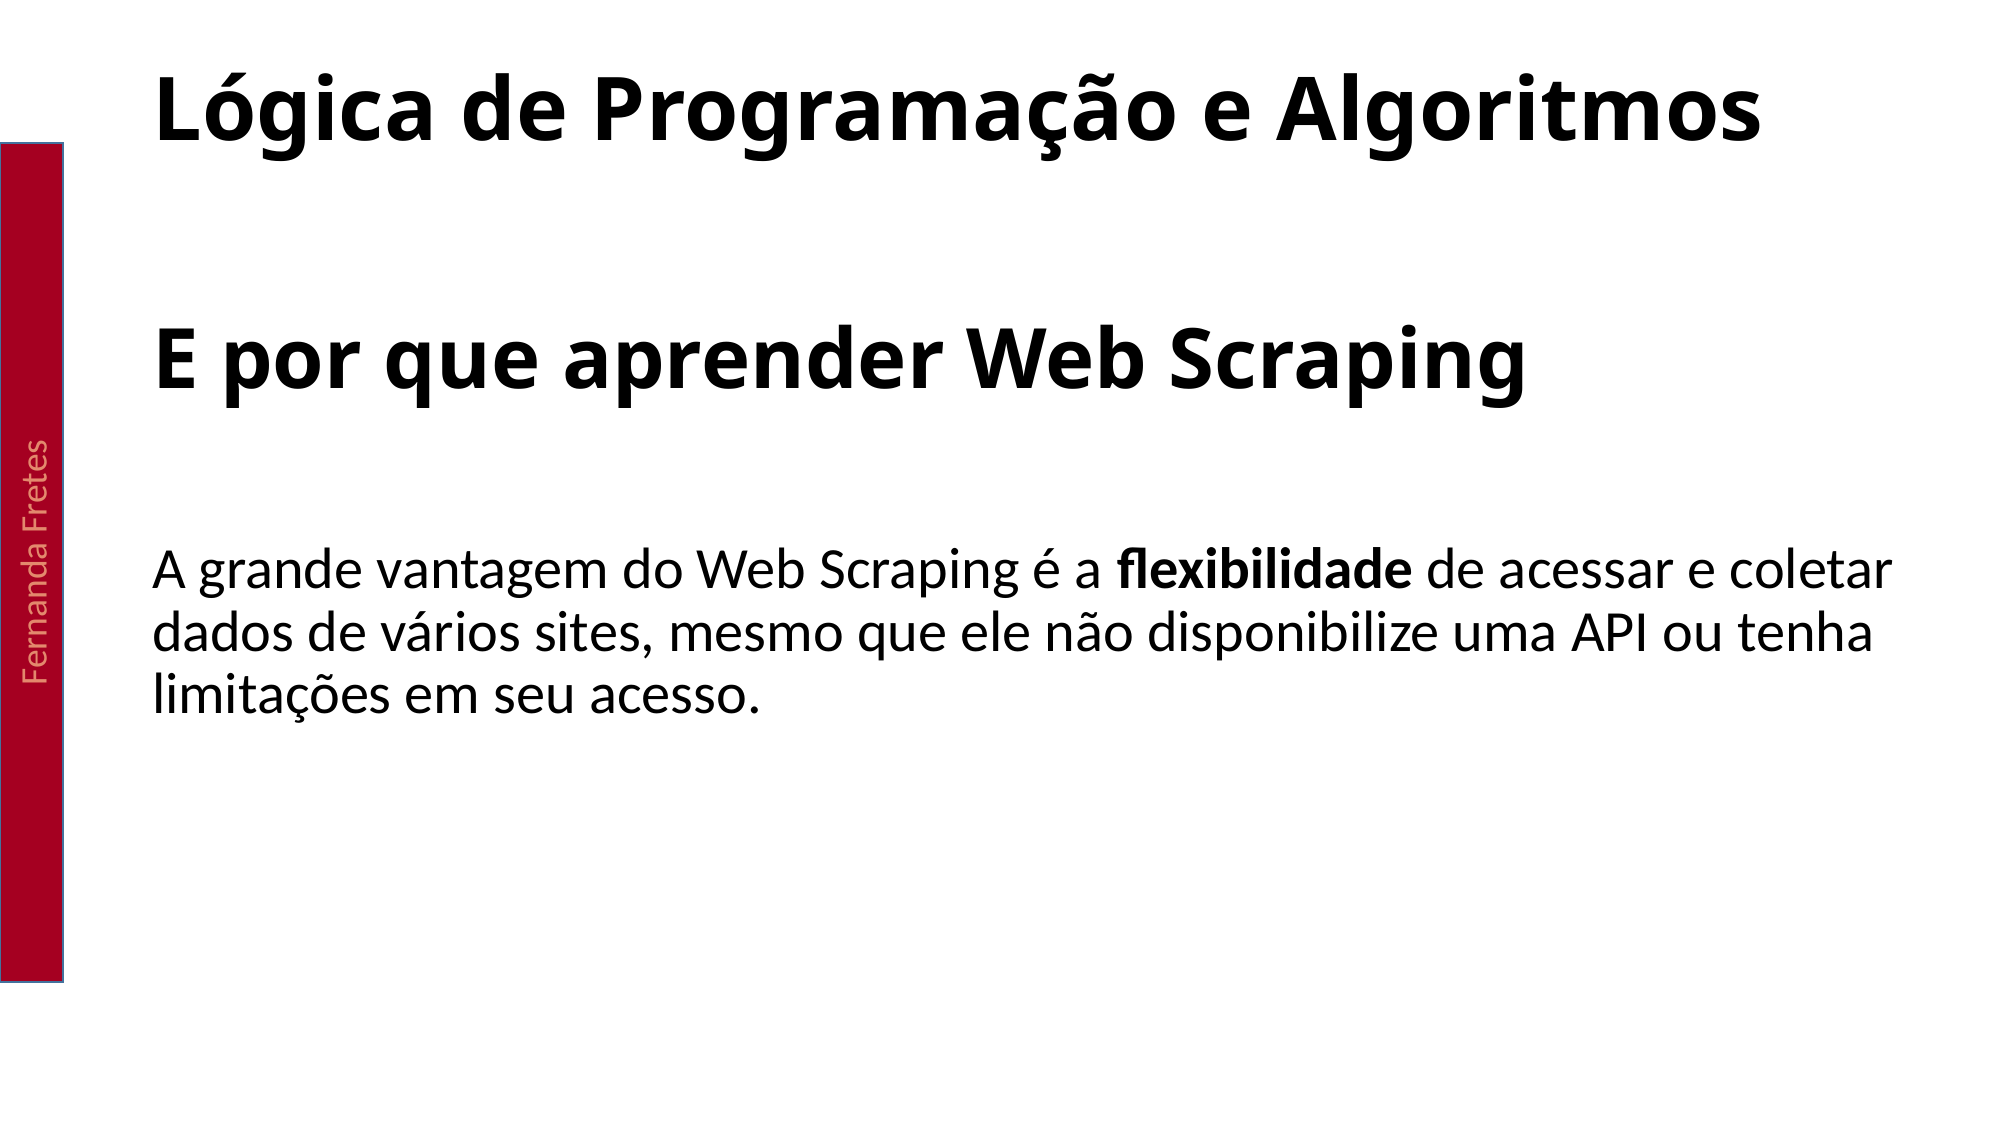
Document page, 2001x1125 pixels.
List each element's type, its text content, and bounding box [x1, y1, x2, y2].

text_box E por que aprender Web Scraping A grande vantagem do Web Scraping é a flexibilidade de acessar e coletar dados de vários sites, mesmo que ele não disponibilize uma API ou tenha limitações em seu acesso. [137, 308, 1936, 982]
text_box Fernanda Fretes [0, 142, 64, 983]
text_box Lógica de Programação e Algoritmos [137, 56, 1863, 167]
